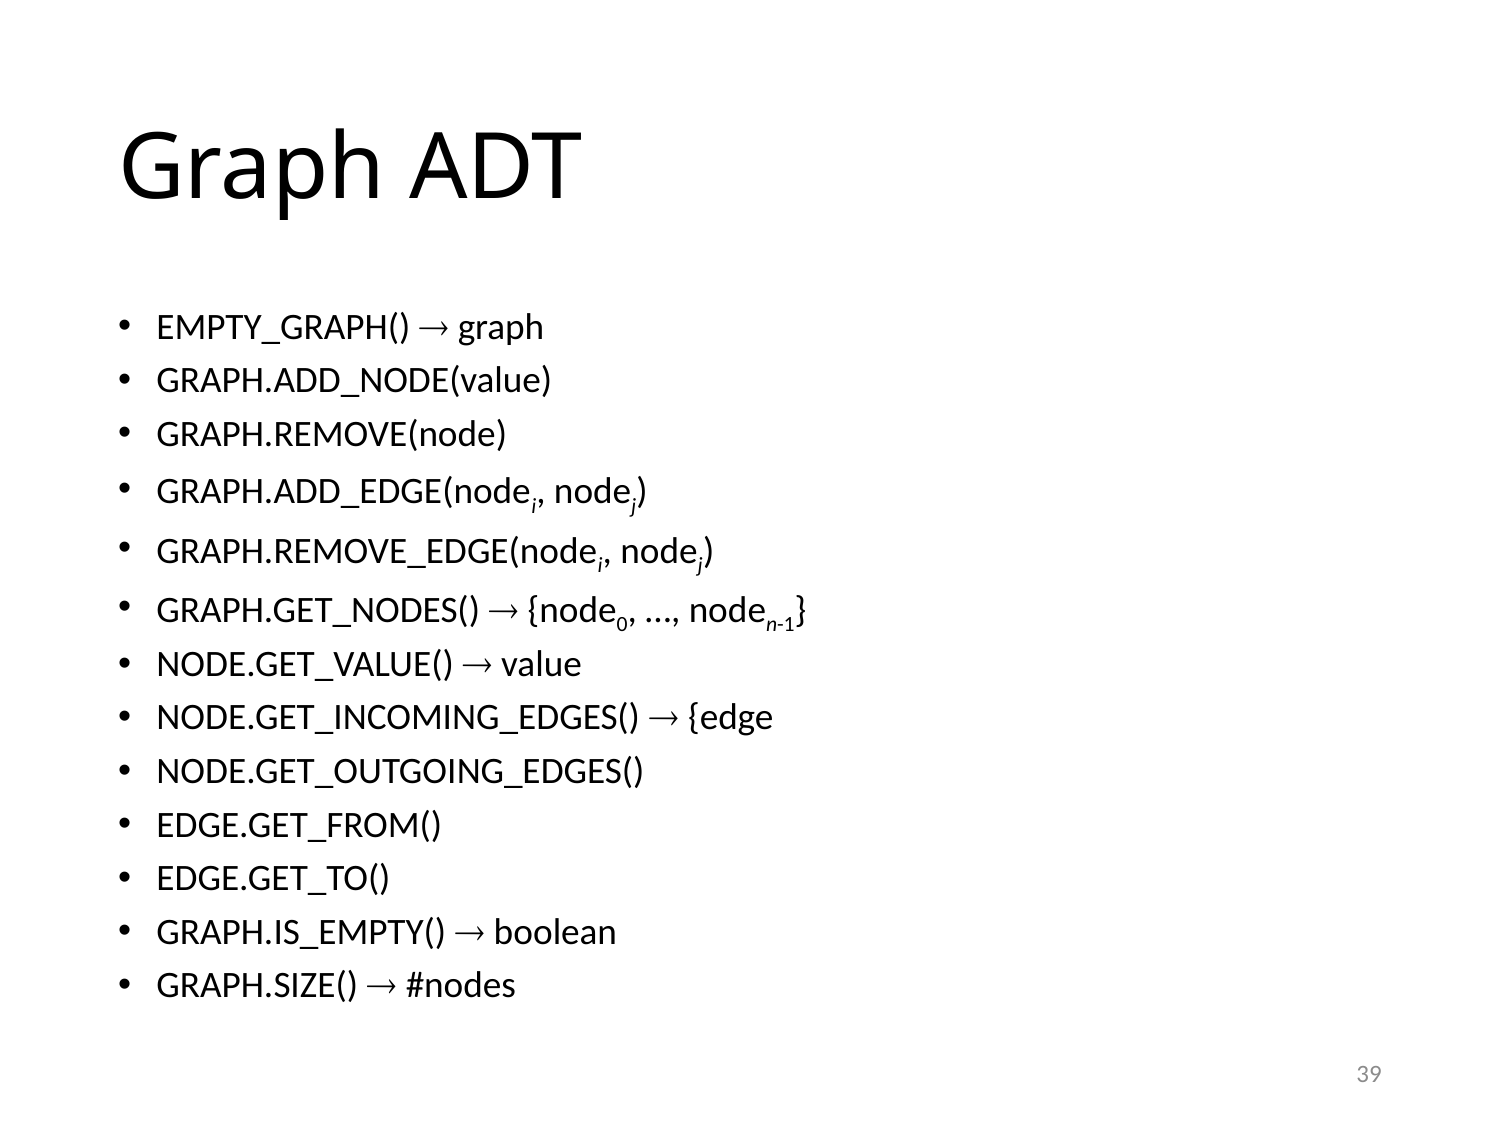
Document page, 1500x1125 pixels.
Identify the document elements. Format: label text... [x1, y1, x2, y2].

slide_number 39 [1059, 1042, 1397, 1103]
list EMPTY_GRAPH()  graph GRAPH.ADD_NODE(value) GRAPH.REMOVE(node) GRAPH.ADD_EDGE(nodei, nodej) GRAPH.REMOVE_EDGE(nodei, nodej) GRAPH.GET_NODES()  {node0, …, noden-1} NODE.GET_VALUE()  value NODE.GET_INCOMING_EDGES()  {edge NODE.GET_OUTGOING_EDGES() EDGE.GET_FROM() EDGE.GET_TO() GRAPH.IS_EMPTY()  boolean GRAPH.SIZE()  #nodes [103, 299, 1397, 1014]
title Graph ADT [103, 59, 1397, 278]
